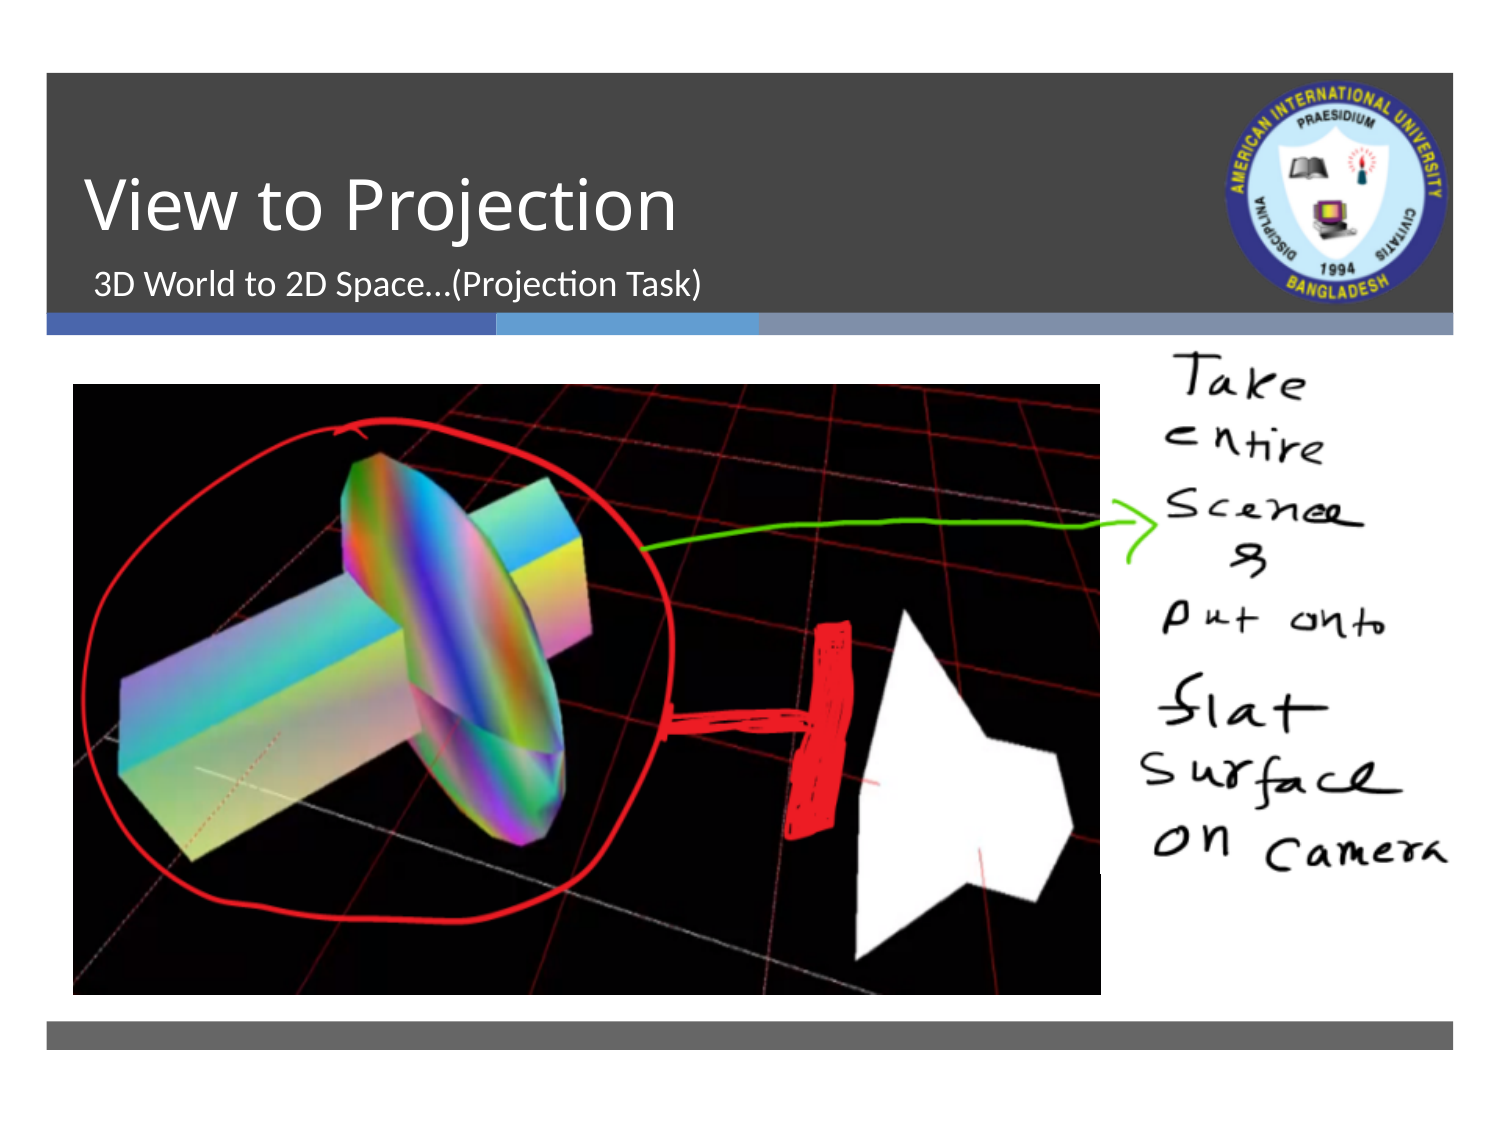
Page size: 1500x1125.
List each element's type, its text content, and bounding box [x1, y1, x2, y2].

picture [72, 344, 1450, 995]
subtitle 3D World to 2D Space…(Projection Task) [78, 251, 1351, 331]
title View to Projection [69, 73, 1351, 253]
picture [1351, 75, 1454, 310]
